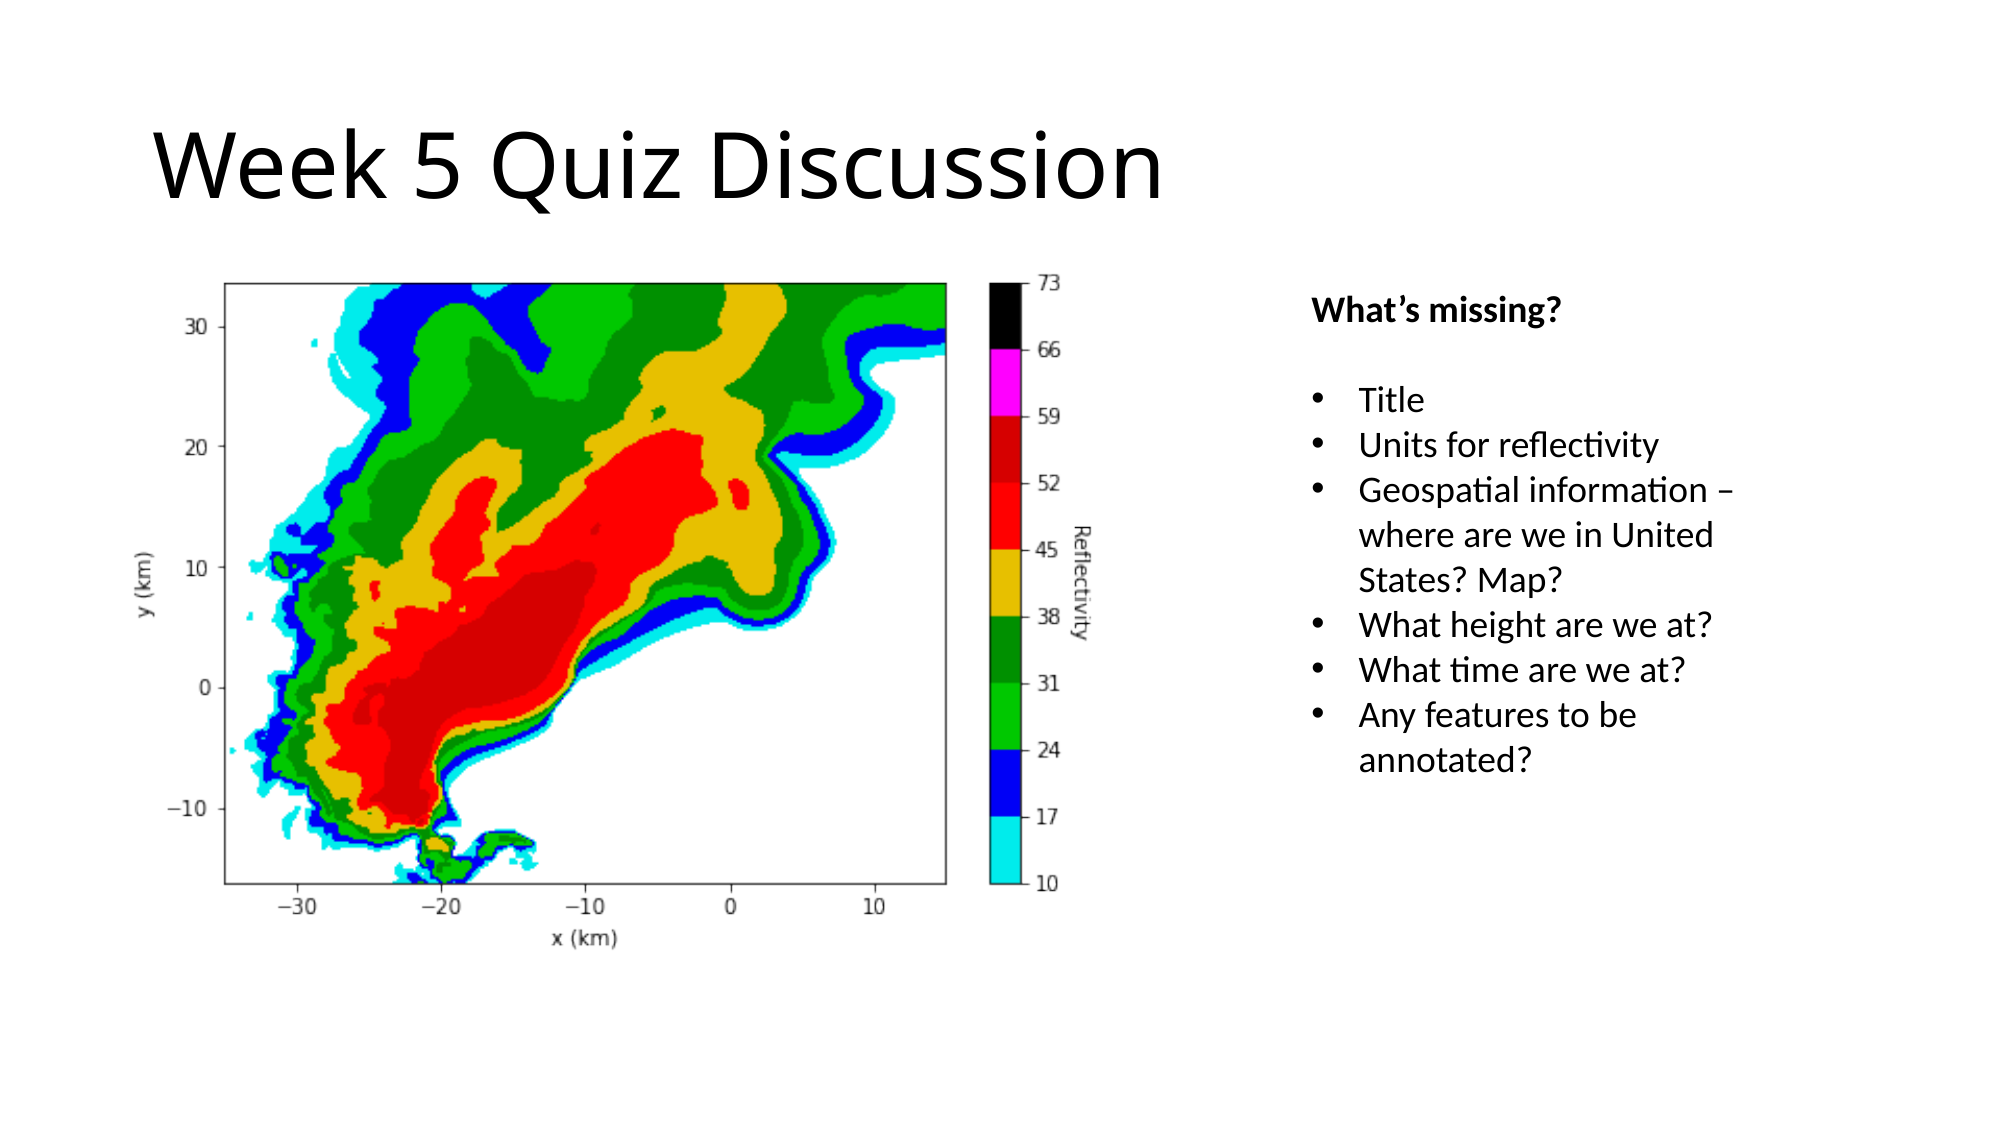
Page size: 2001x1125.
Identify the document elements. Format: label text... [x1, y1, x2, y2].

picture [122, 260, 1100, 963]
title Week 5 Quiz Discussion [137, 59, 1863, 278]
text_box What’s missing? Title Units for reflectivity Geospatial information – where are we in United States? Map? What height are we at? What time are we at? Any features to be annotated? [1296, 277, 1821, 832]
